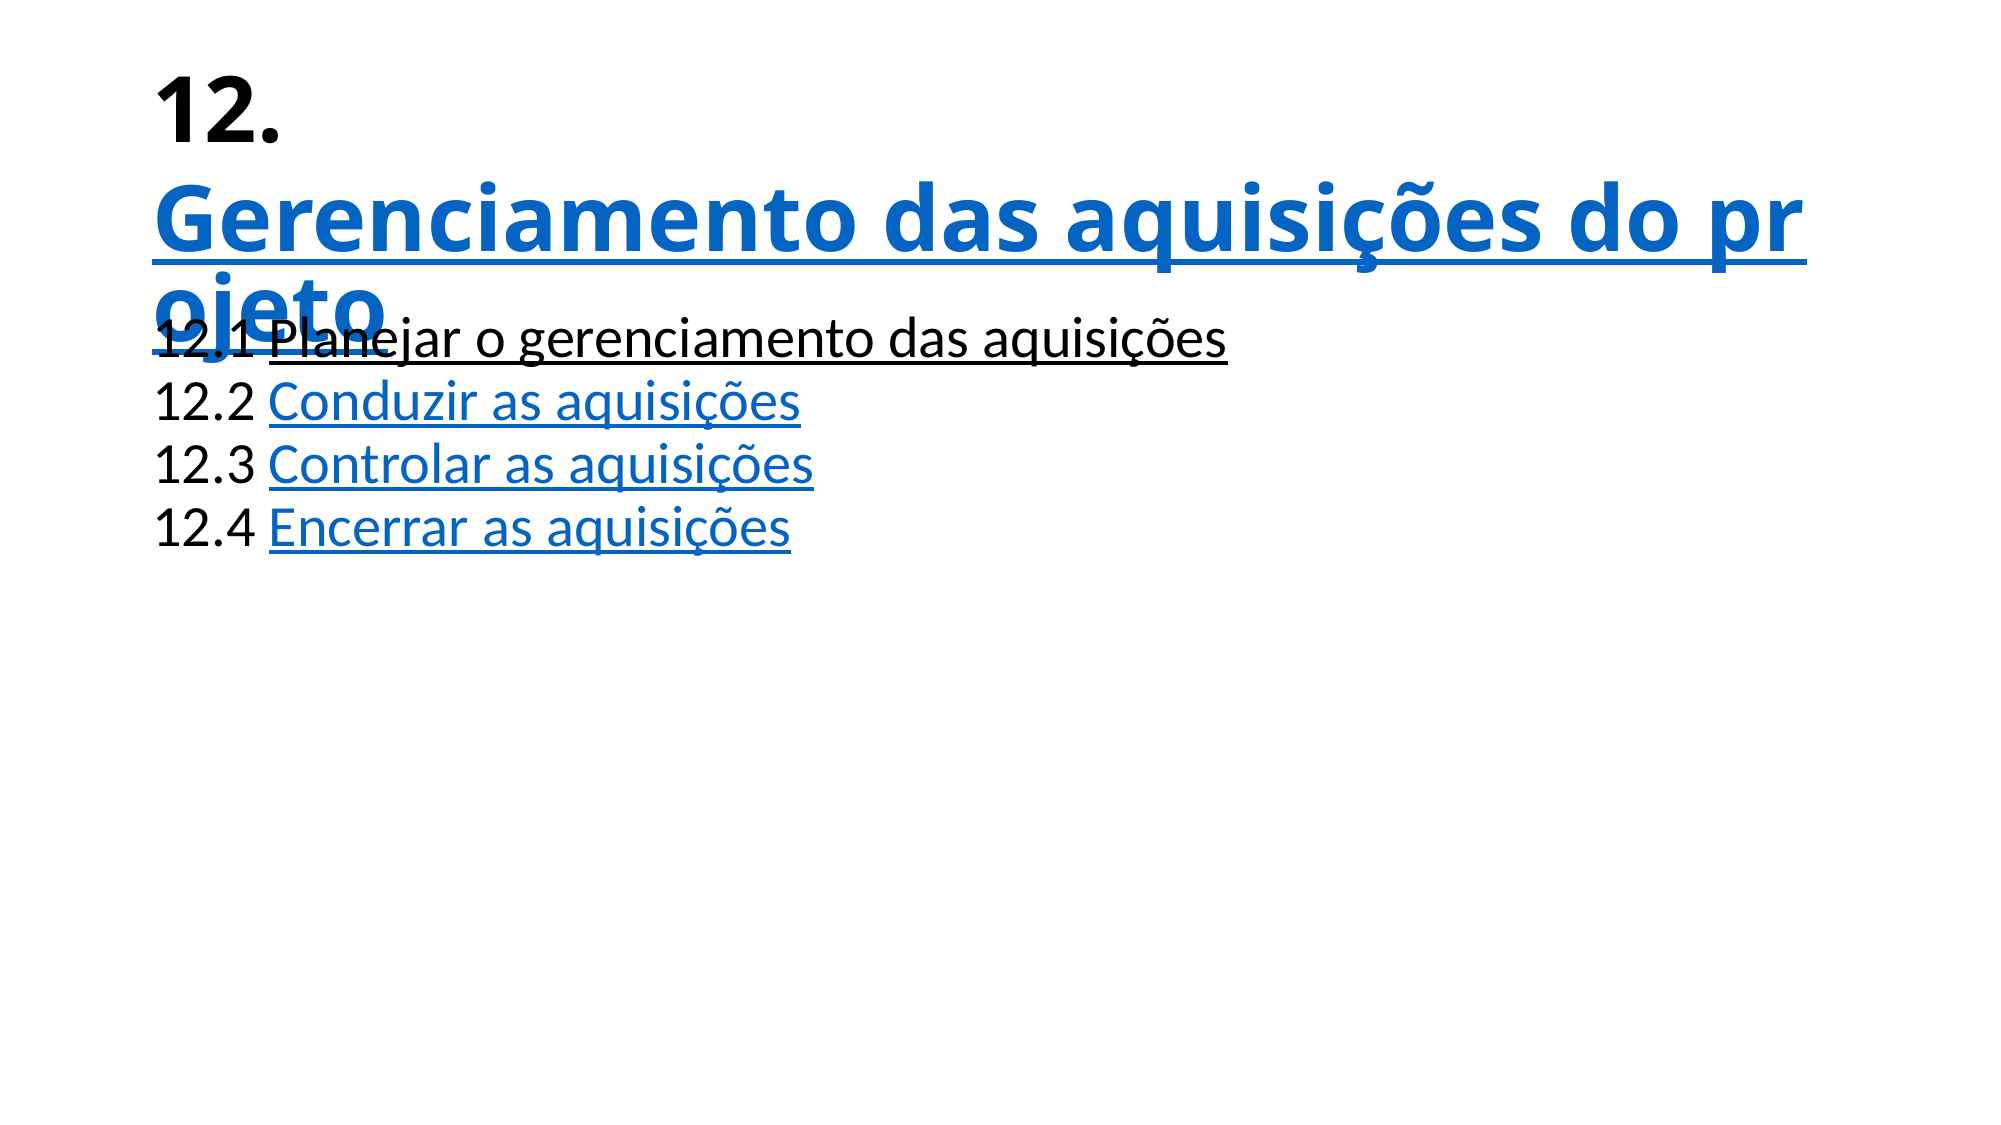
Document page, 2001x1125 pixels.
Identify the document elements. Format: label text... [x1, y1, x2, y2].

list 12.1 Planejar o gerenciamento das aquisições 12.2 Conduzir as aquisições 12.3 Controlar as aquisições 12.4 Encerrar as aquisições [137, 299, 1863, 1014]
title 12. Gerenciamento das aquisições do projeto [137, 59, 1863, 278]
